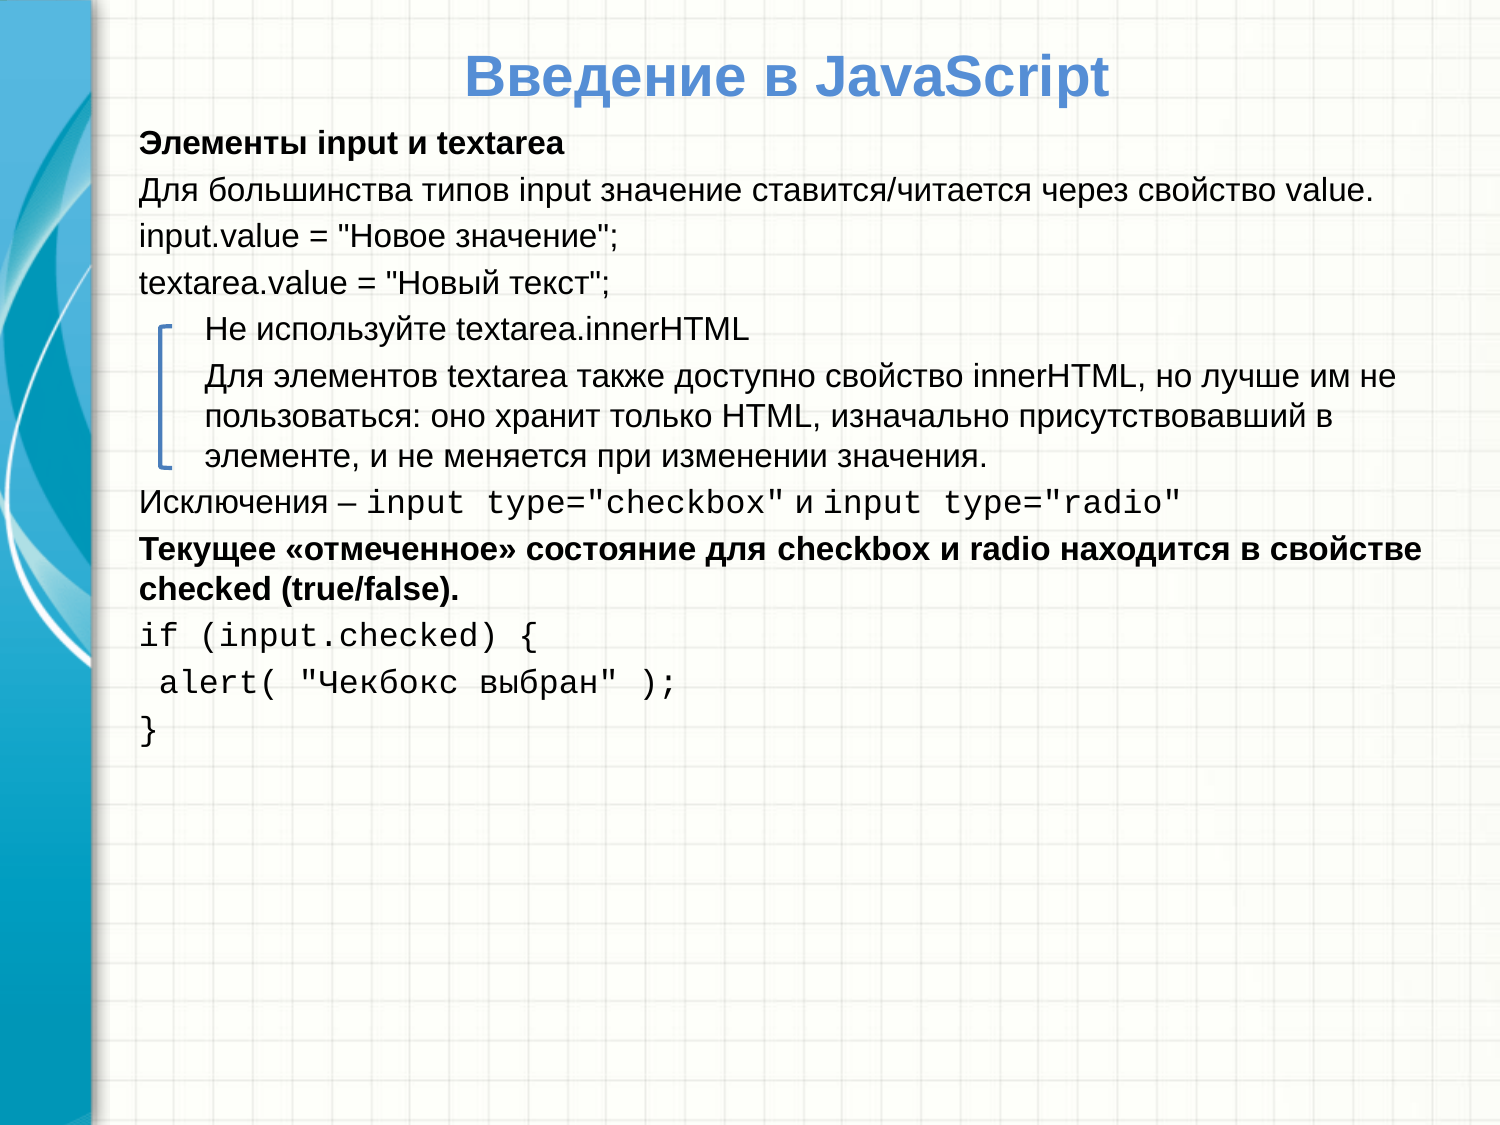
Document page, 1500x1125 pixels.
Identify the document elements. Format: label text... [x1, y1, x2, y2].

title Введение в JavaScript [125, 44, 1450, 102]
text_box [159, 325, 173, 469]
picture [0, 0, 1500, 1125]
list Элементы input и textarea Для большинства типов input значение ставится/читается через свойство value. input.value = "Новое значение"; textarea.value = "Новый текст"; Не используйте textarea.innerHTML Для элементов textarea также доступно свойство innerHTML, но лучше им не пользоваться: оно хранит только HTML, изначально присутствовавший в элементе, и не меняется при изменении значения. Исключения – input type="checkbox" и input type="radio" Текущее «отмеченное» состояние для checkbox и radio находится в свойстве checked (true/false). if (input.checked) { alert( "Чекбокс выбран" ); } [123, 113, 1471, 1059]
